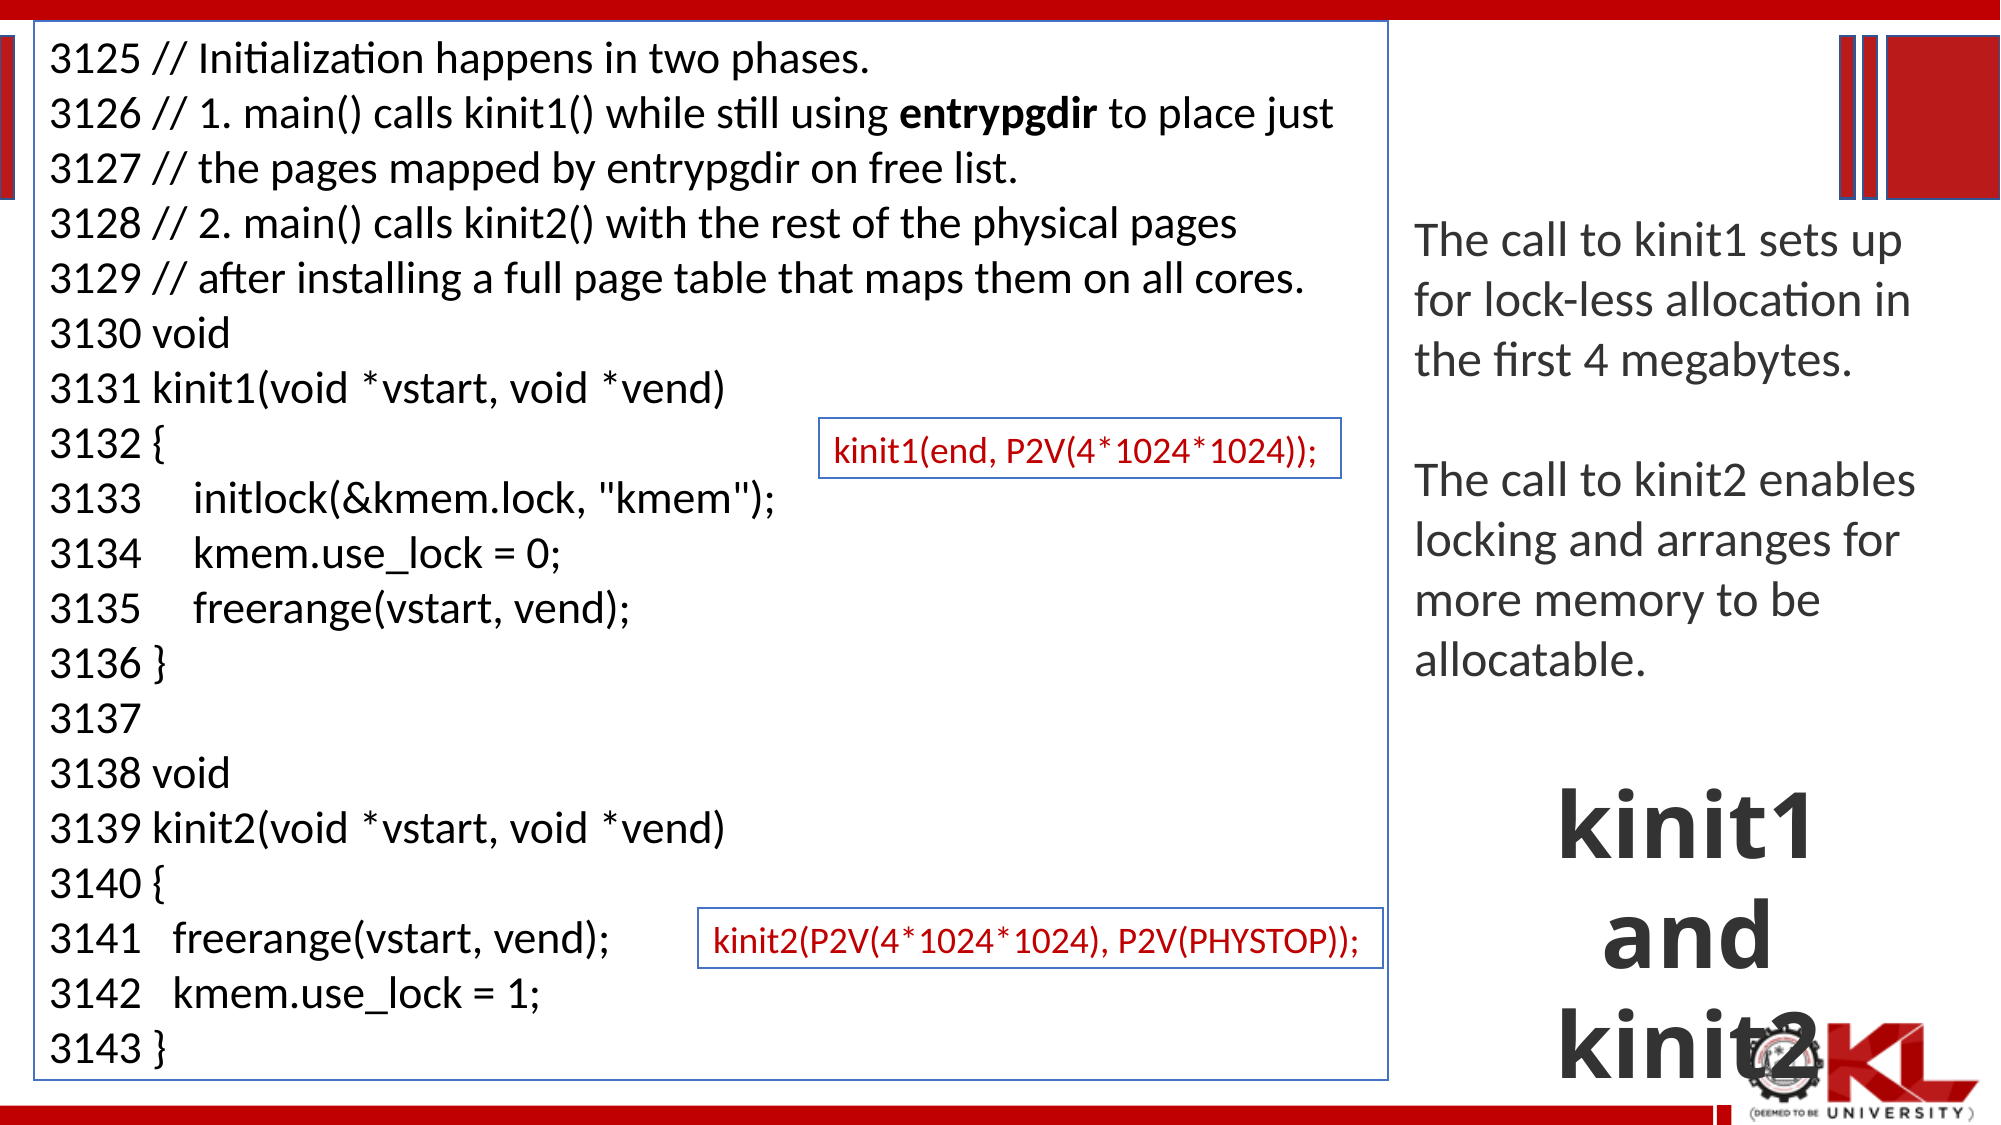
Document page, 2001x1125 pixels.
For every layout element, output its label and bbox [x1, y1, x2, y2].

text_box [0, 0, 2000, 1125]
